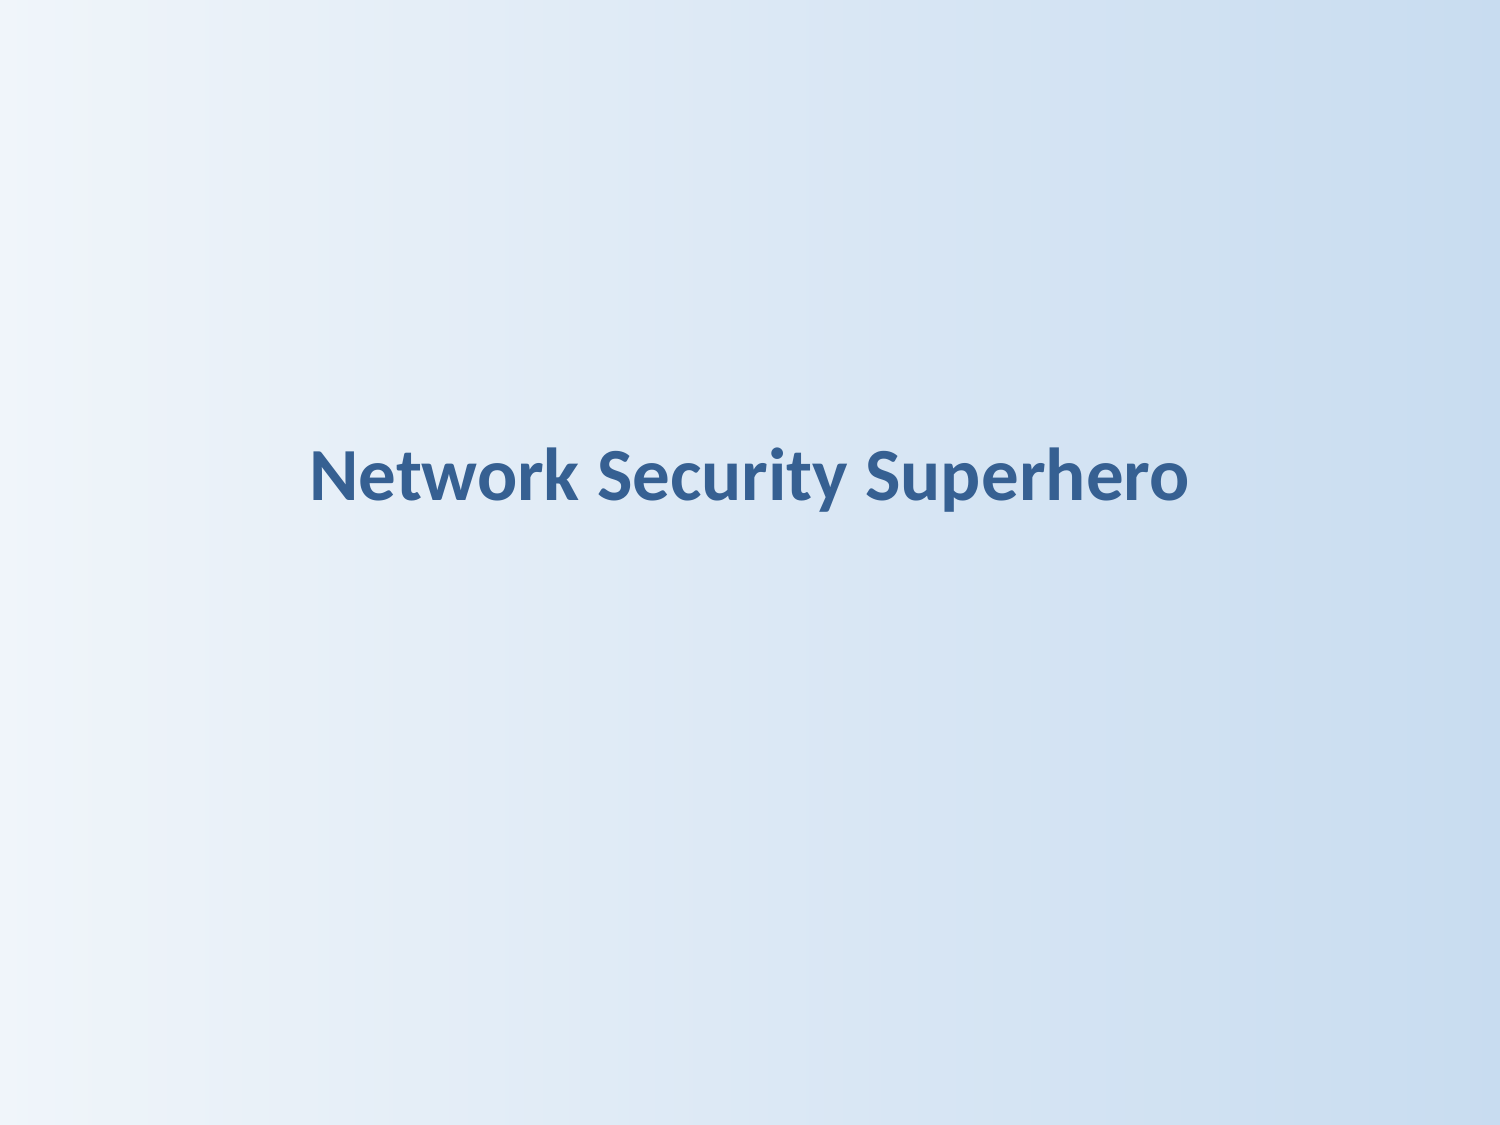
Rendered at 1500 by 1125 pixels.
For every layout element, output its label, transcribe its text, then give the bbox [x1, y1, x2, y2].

title Network Security Superhero [112, 349, 1388, 591]
